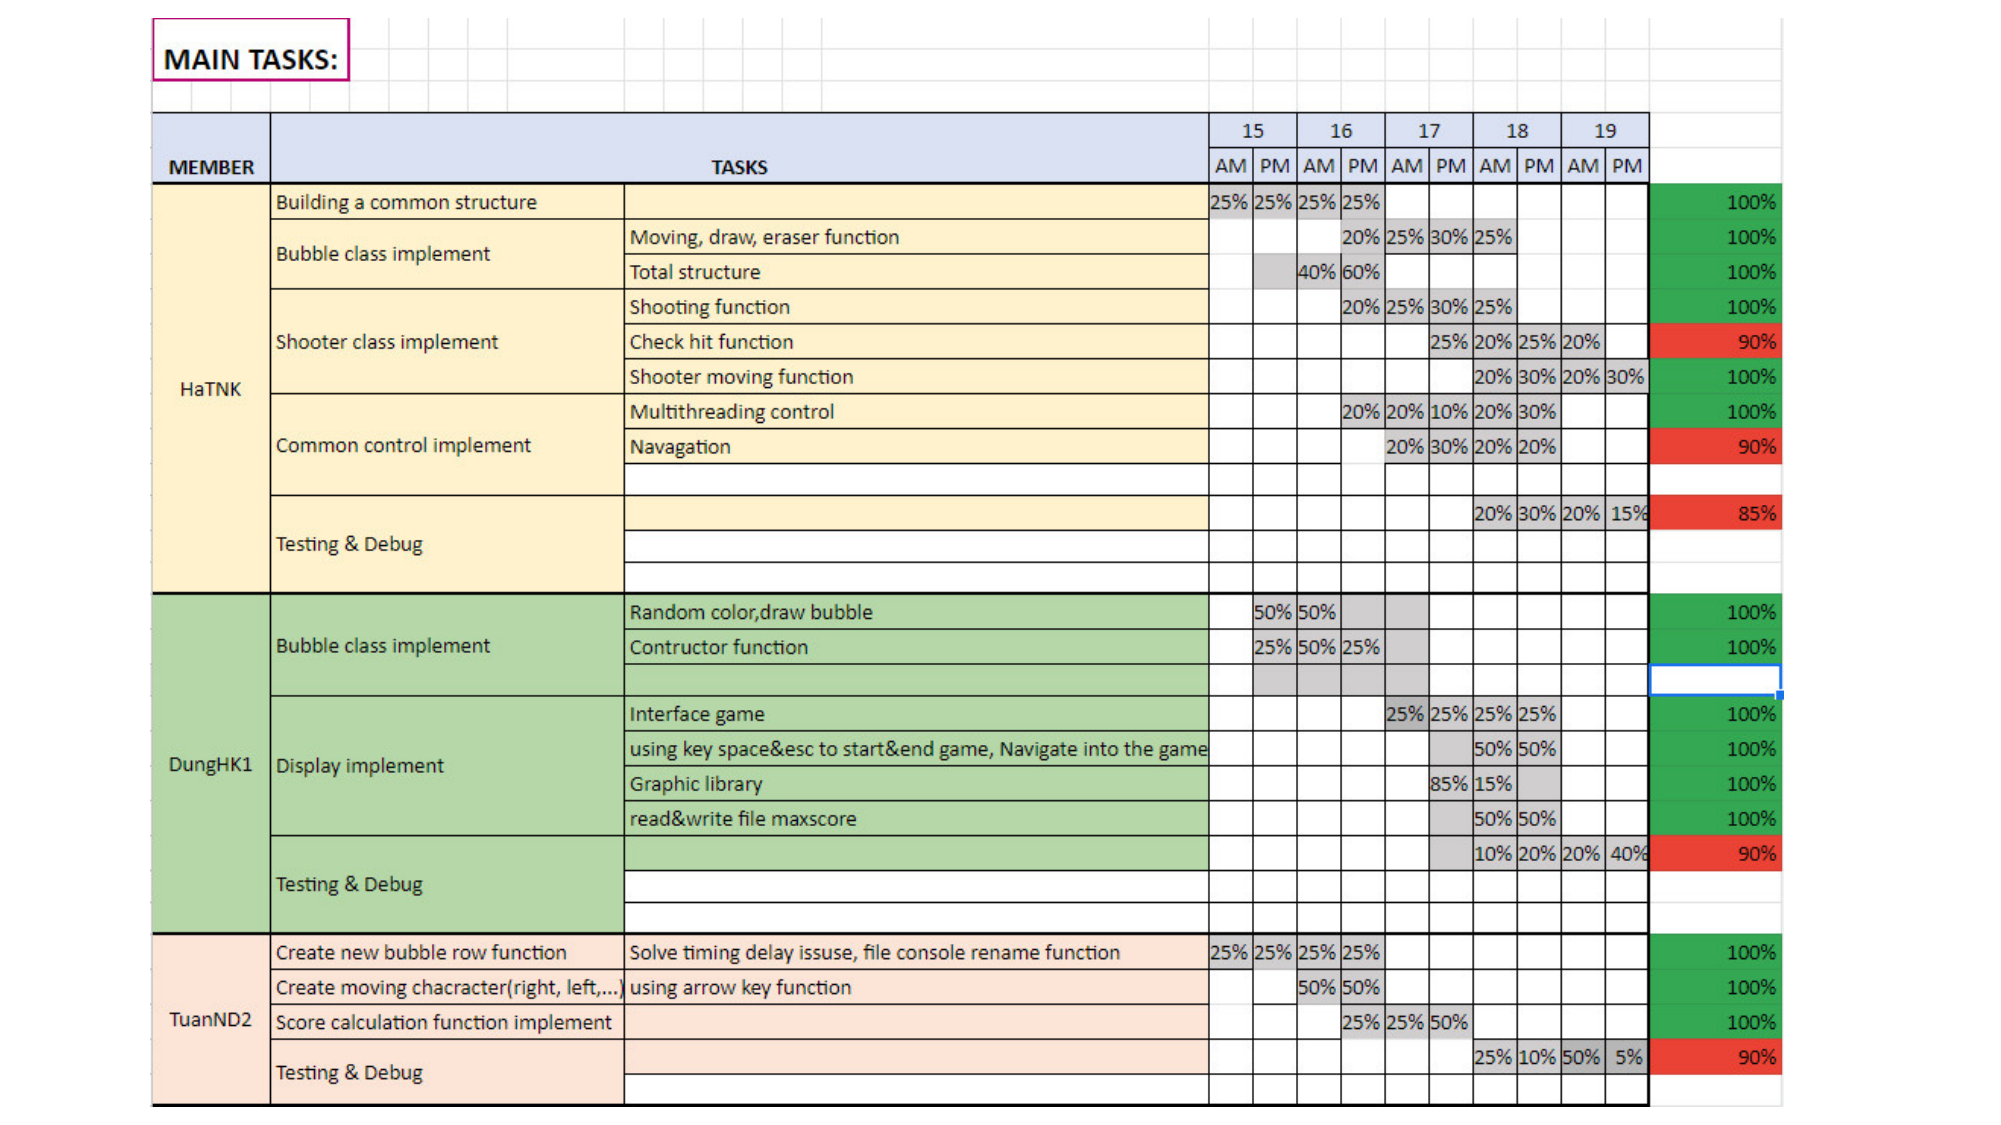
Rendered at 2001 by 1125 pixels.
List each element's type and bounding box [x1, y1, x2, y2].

picture [150, 18, 1784, 1107]
